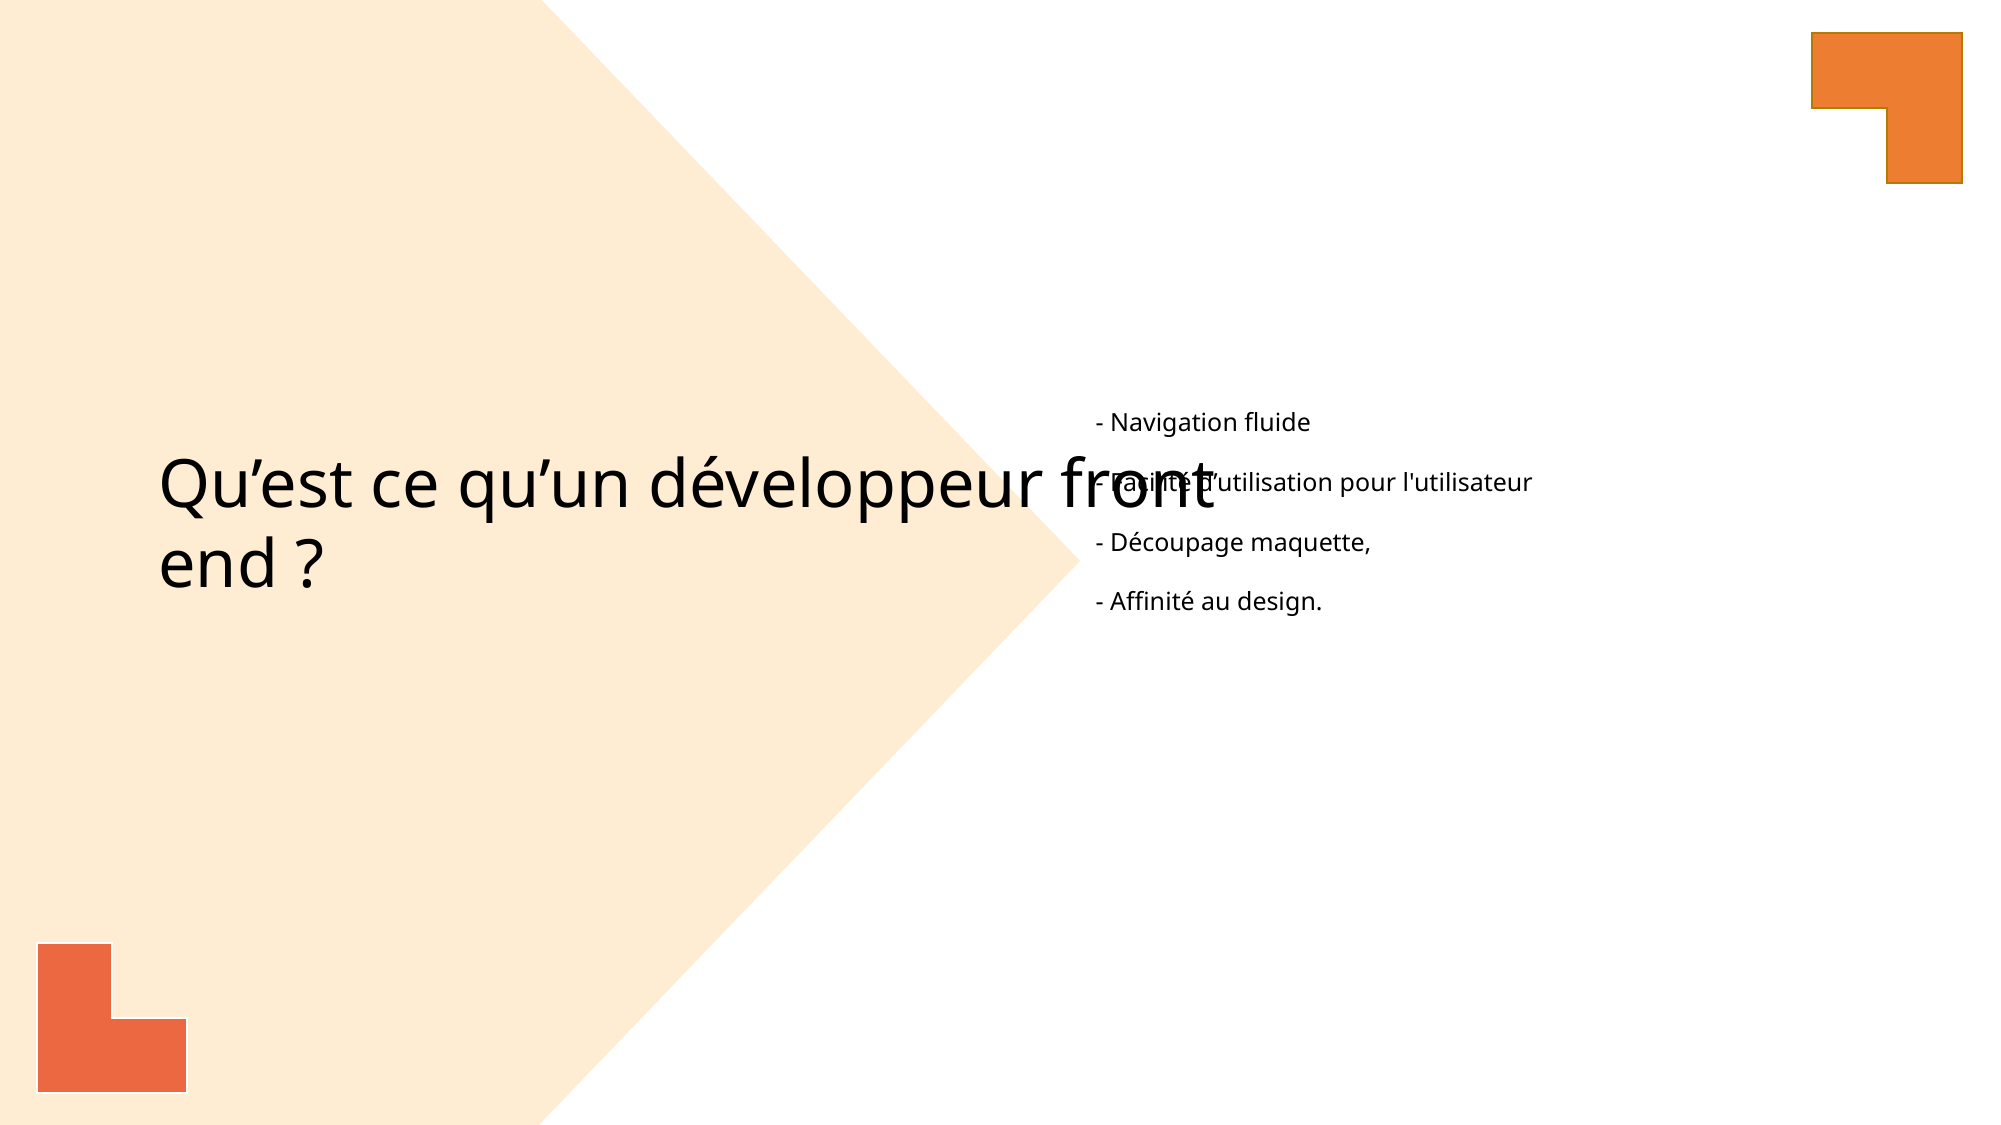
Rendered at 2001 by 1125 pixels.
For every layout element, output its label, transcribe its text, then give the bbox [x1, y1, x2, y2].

text_box [1811, 32, 1963, 184]
text_box [36, 942, 188, 1094]
text_box [0, 0, 959, 1125]
text_box Qu’est ce qu’un développeur front end ? [143, 433, 1243, 689]
text_box - Navigation fluide - Facilité d’utilisation pour l'utilisateur - Découpage maquette, - Affinité au design. [1080, 398, 1988, 669]
